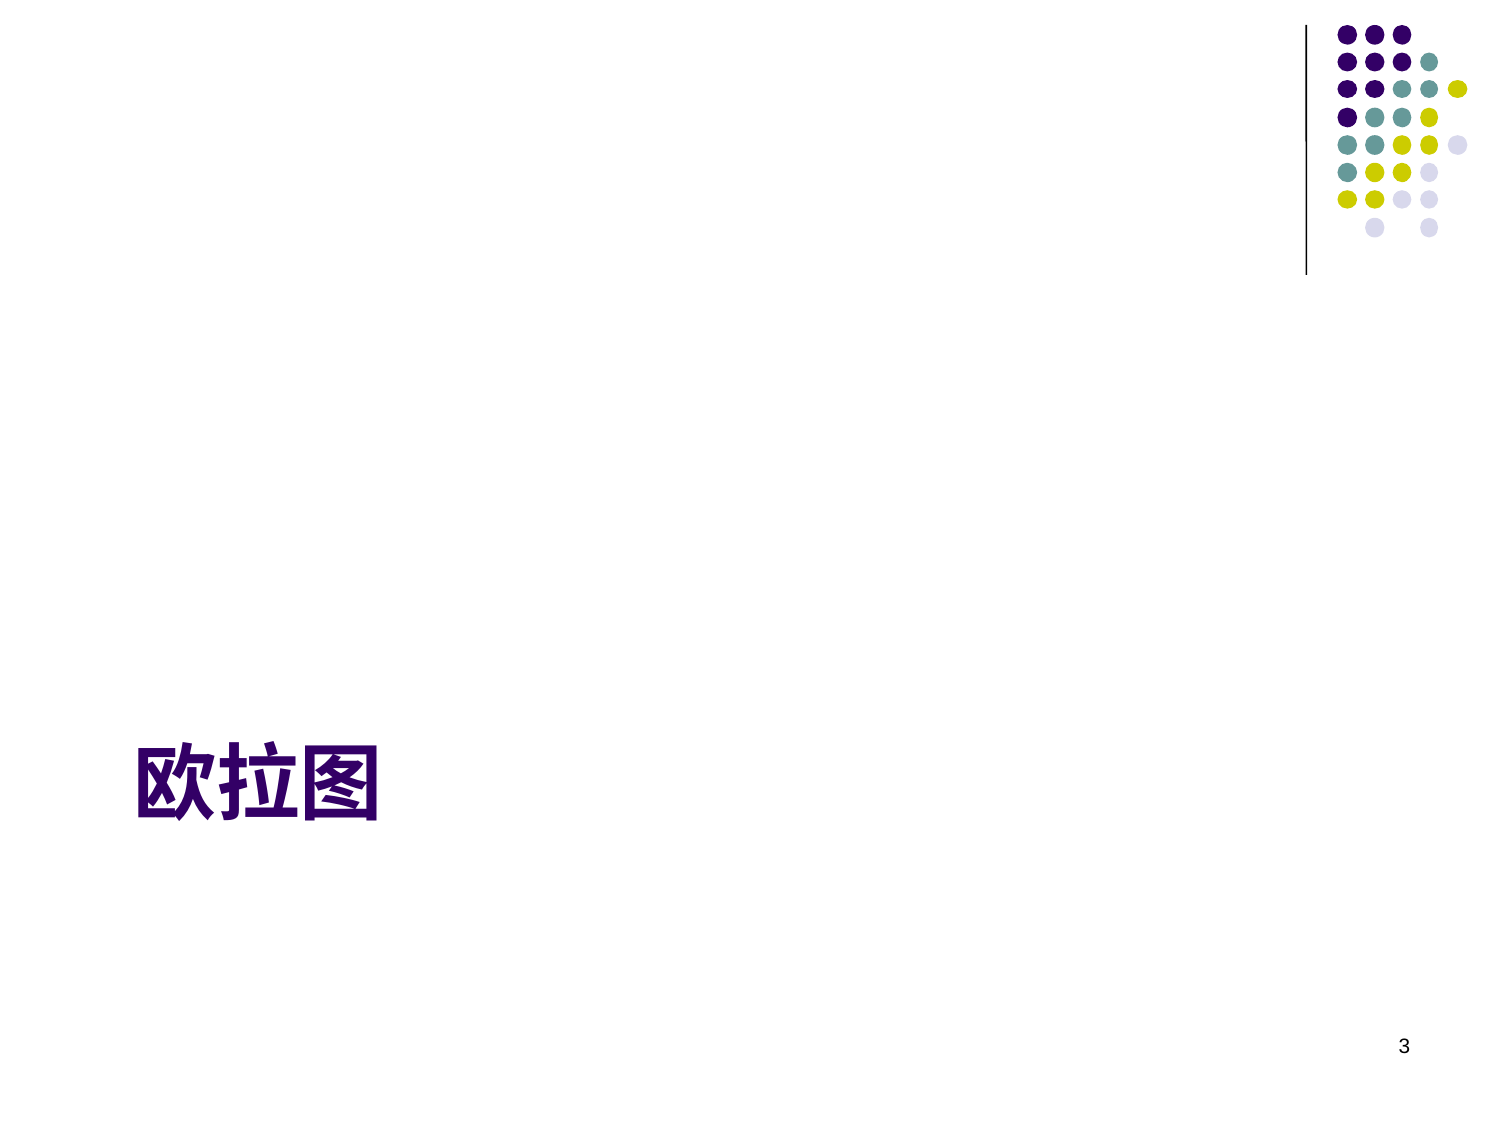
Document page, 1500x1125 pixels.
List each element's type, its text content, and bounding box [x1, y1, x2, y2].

slide_number 3 [1074, 1024, 1426, 1101]
title 欧拉图 [118, 722, 1394, 947]
